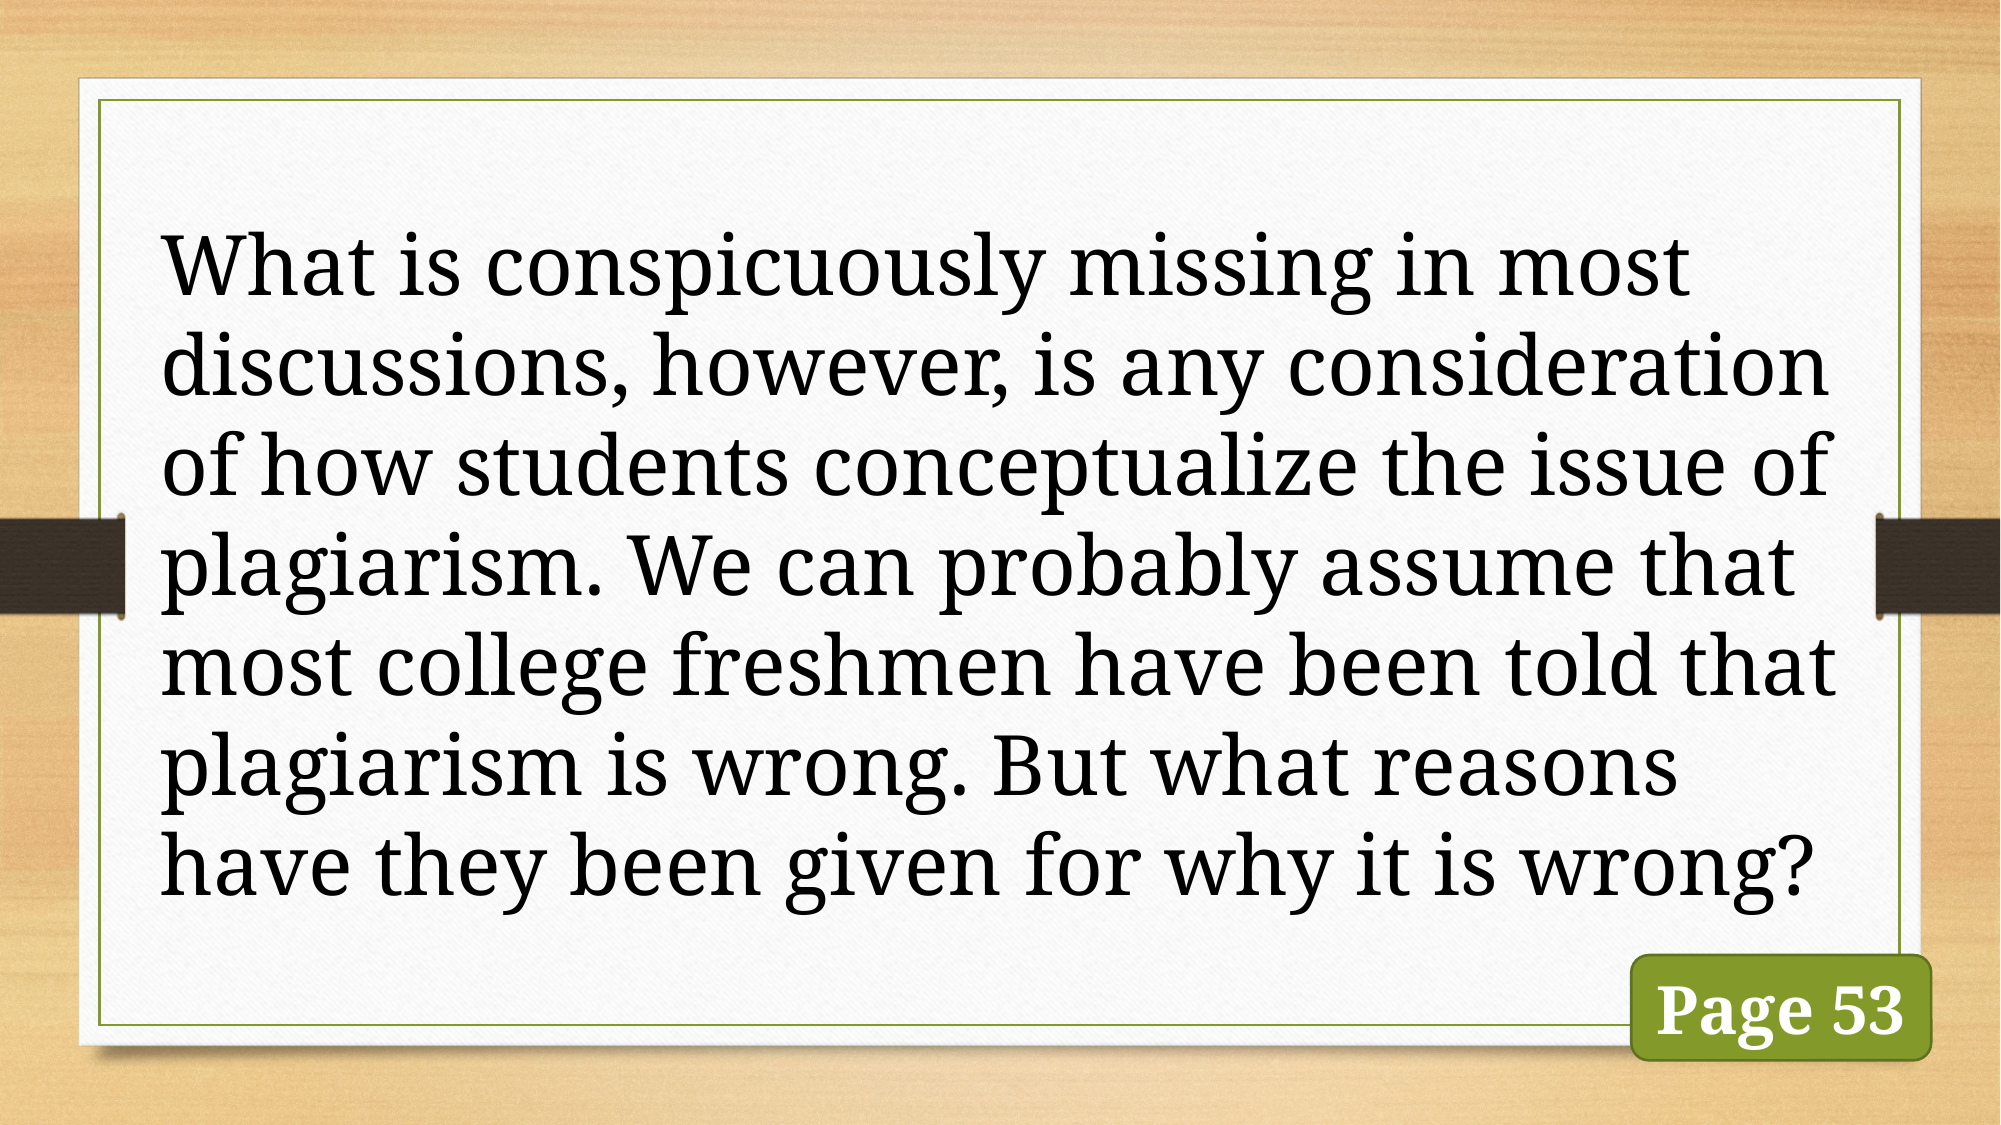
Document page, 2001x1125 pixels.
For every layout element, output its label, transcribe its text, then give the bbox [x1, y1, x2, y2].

text_box What is conspicuously missing in most discussions, however, is any consideration of how students conceptualize the issue of plagiarism. We can probably assume that most college freshmen have been told that plagiarism is wrong. But what reasons have they been given for why it is wrong? [145, 204, 1854, 920]
picture [0, 0, 2001, 1125]
text_box Page 53 [1629, 953, 1933, 1062]
